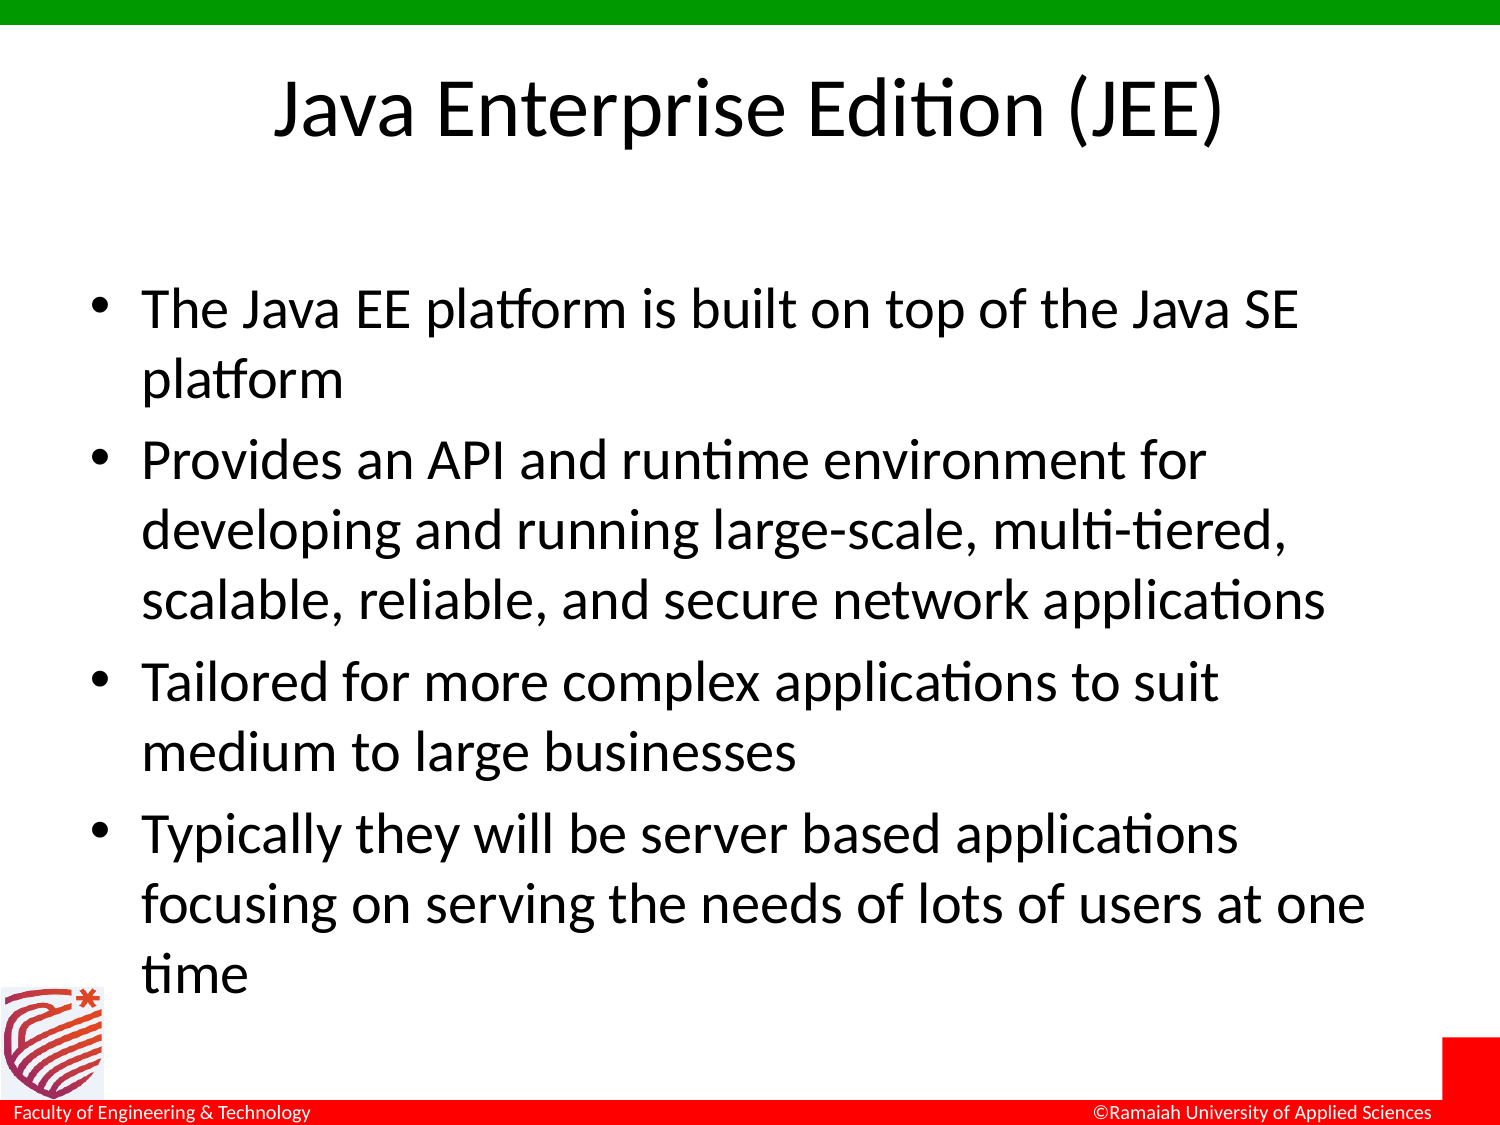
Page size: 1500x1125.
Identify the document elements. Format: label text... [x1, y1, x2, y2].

list The Java EE platform is built on top of the Java SE platform Provides an API and runtime environment for developing and running large-scale, multi-tiered, scalable, reliable, and secure network applications Tailored for more complex applications to suit medium to large businesses Typically they will be server based applications focusing on serving the needs of lots of users at one time [75, 262, 1425, 1005]
title Java Enterprise Edition (JEE) [75, 45, 1425, 233]
picture [1, 987, 104, 1100]
